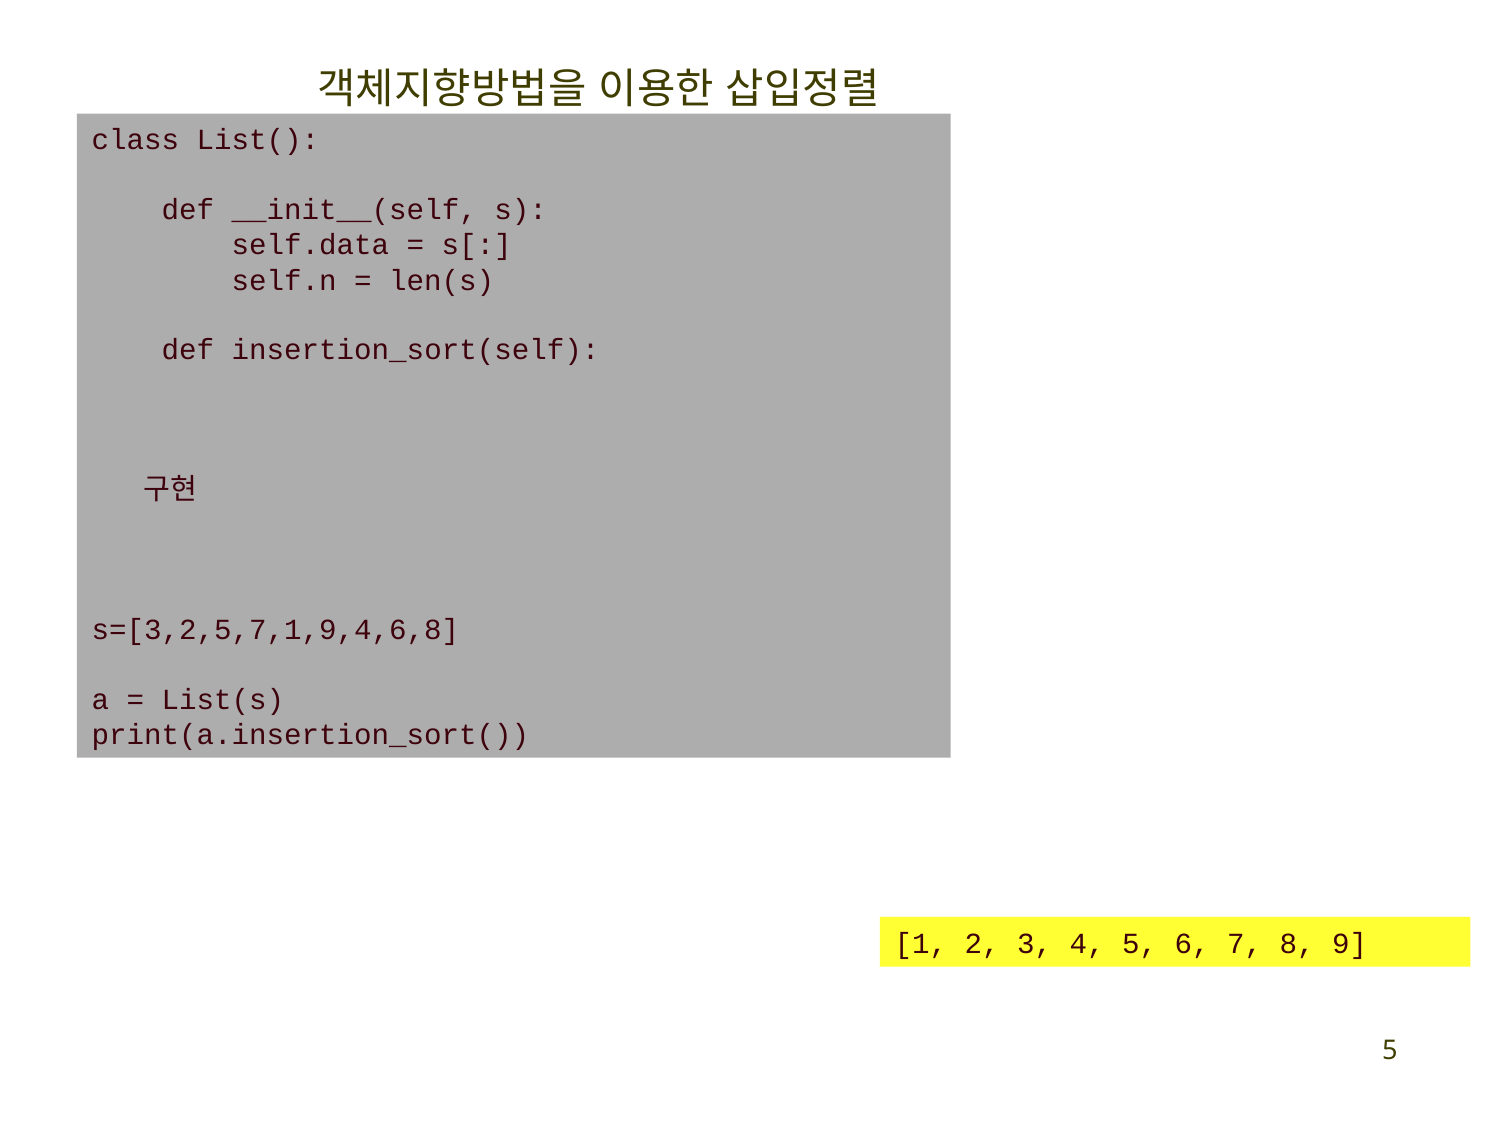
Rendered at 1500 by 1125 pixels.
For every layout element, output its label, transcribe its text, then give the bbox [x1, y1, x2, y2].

text_box [1, 2, 3, 4, 5, 6, 7, 8, 9] [879, 916, 1471, 967]
slide_number 5 [1099, 1024, 1413, 1101]
text_box 객체지향방법을 이용한 삽입정렬 [302, 54, 895, 120]
text_box class List(): def __init__(self, s): self.data = s[:] self.n = len(s) def insertion_sort(self): 구현 s=[3,2,5,7,1,9,4,6,8] a = List(s) print(a.insertion_sort()) [76, 113, 951, 758]
